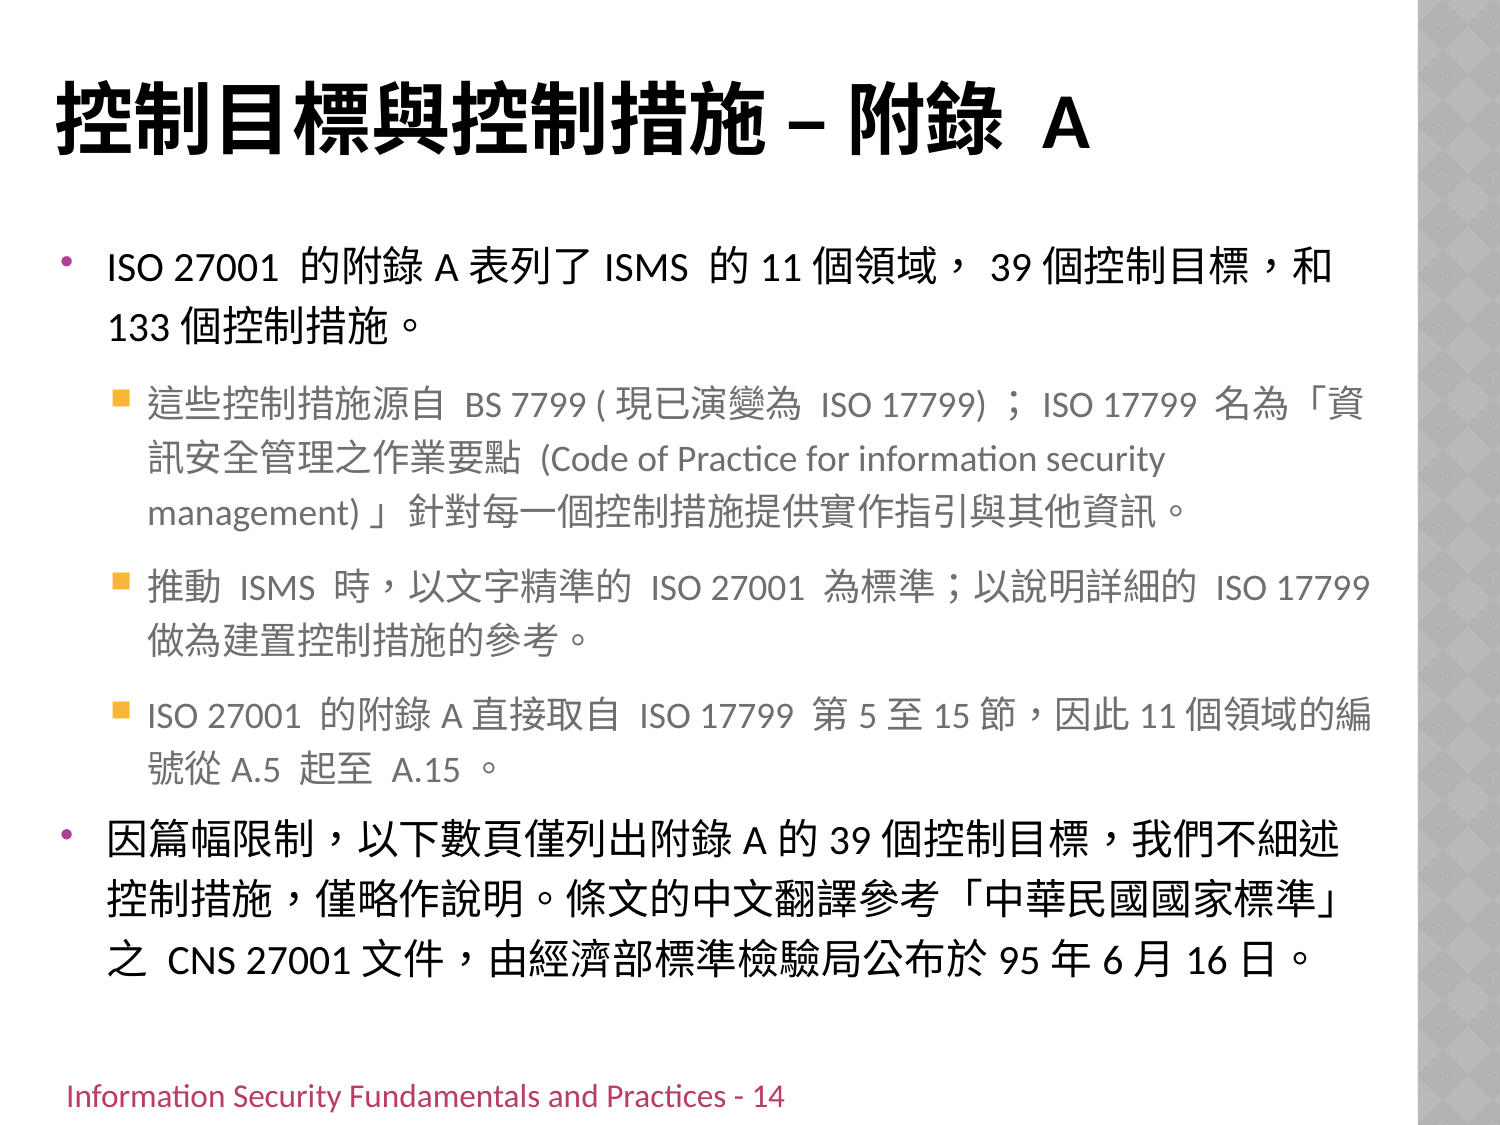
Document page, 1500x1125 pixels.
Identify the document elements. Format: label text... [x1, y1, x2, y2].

list ISO 27001 的附錄A表列了ISMS 的11個領域，39個控制目標，和133個控制措施。 這些控制措施源自 BS 7799 (現已演變為 ISO 17799)；ISO 17799 名為「資訊安全管理之作業要點 (Code of Practice for information security management)」針對每一個控制措施提供實作指引與其他資訊。 推動 ISMS 時，以文字精準的 ISO 27001 為標準；以說明詳細的 ISO 17799 做為建置控制措施的參考。 ISO 27001 的附錄A直接取自 ISO 17799 第5至15節，因此11個領域的編號從A.5 起至 A.15。 因篇幅限制，以下數頁僅列出附錄A的39個控制目標，我們不細述控制措施，僅略作說明。條文的中文翻譯參考「中華民國國家標準」之 CNS 27001文件，由經濟部標準檢驗局公布於95年6月16日。 [46, 222, 1395, 1059]
title 控制目標與控制措施 – 附錄 A [46, 52, 1395, 164]
